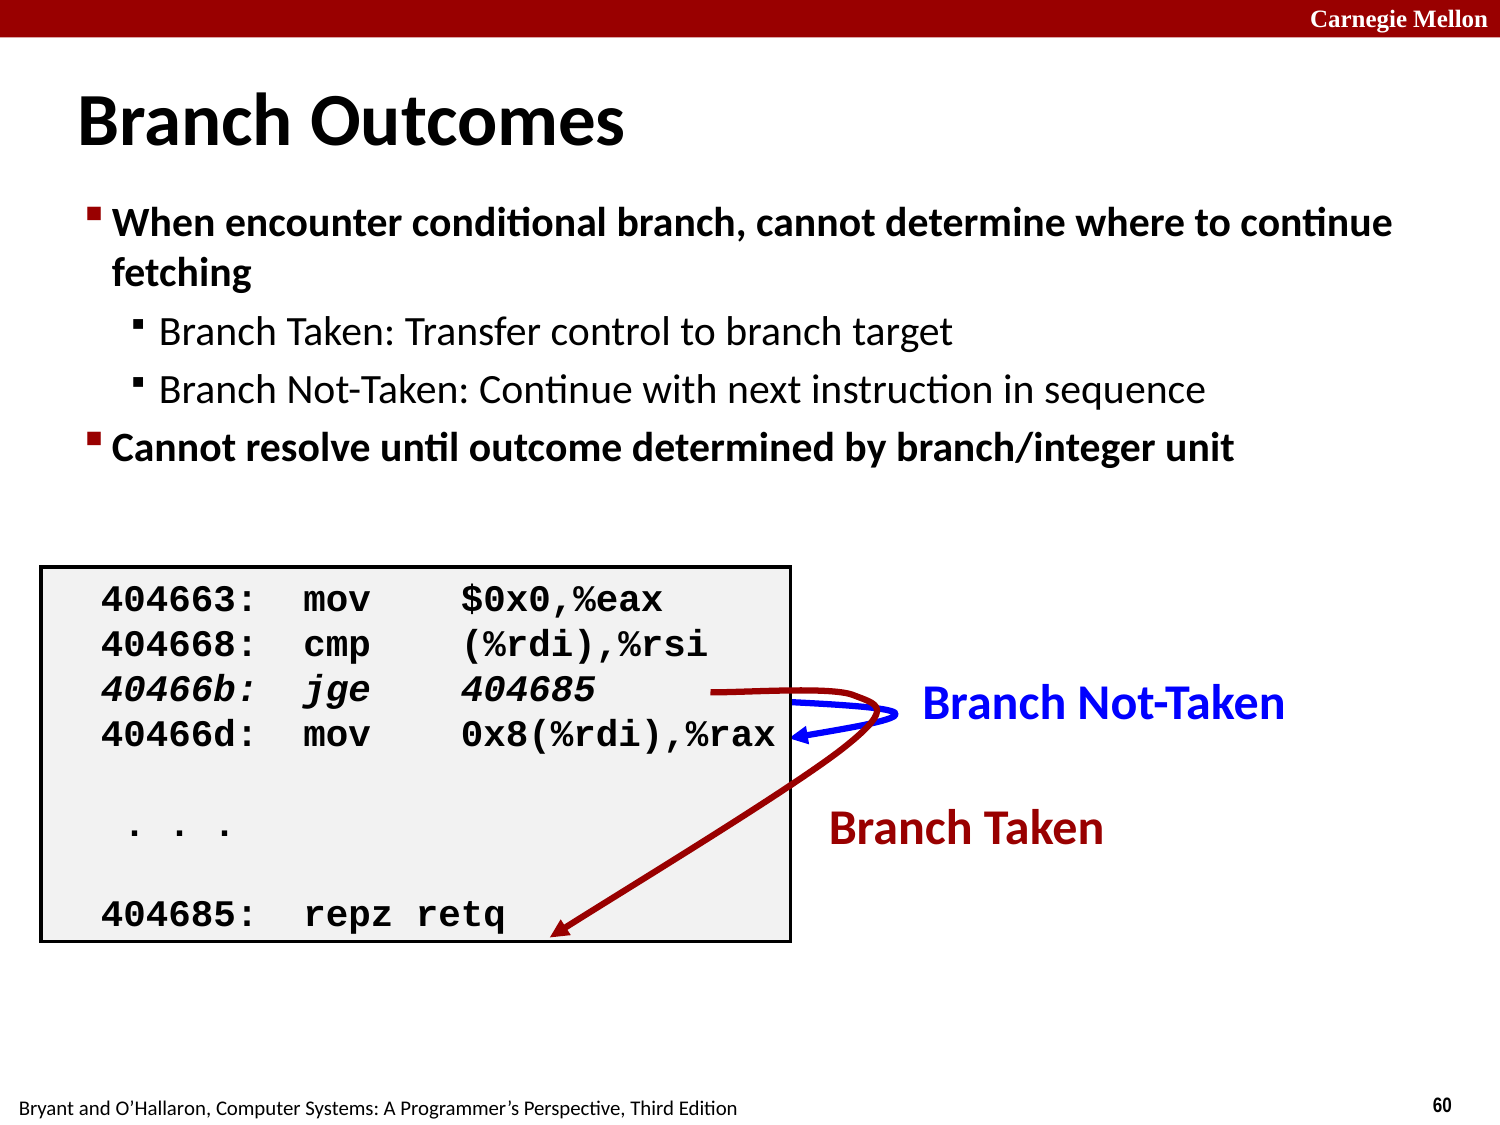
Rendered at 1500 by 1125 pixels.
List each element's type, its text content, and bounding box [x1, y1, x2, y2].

text_box Branch Taken [813, 787, 1120, 863]
text_box 404663: mov $0x0,%eax 404668: cmp (%rdi),%rsi 40466b: jge 404685 40466d: mov 0x8(%rdi),%rax . . . 404685: repz retq [41, 567, 791, 942]
title Branch Outcomes [62, 68, 1037, 163]
list When encounter conditional branch, cannot determine where to continue fetching Branch Taken: Transfer control to branch target Branch Not-Taken: Continue with next instruction in sequence Cannot resolve until outcome determined by branch/integer unit [49, 187, 1488, 488]
text_box Branch Not-Taken [907, 662, 1301, 738]
text_box [871, 708, 896, 724]
text_box [549, 690, 878, 938]
